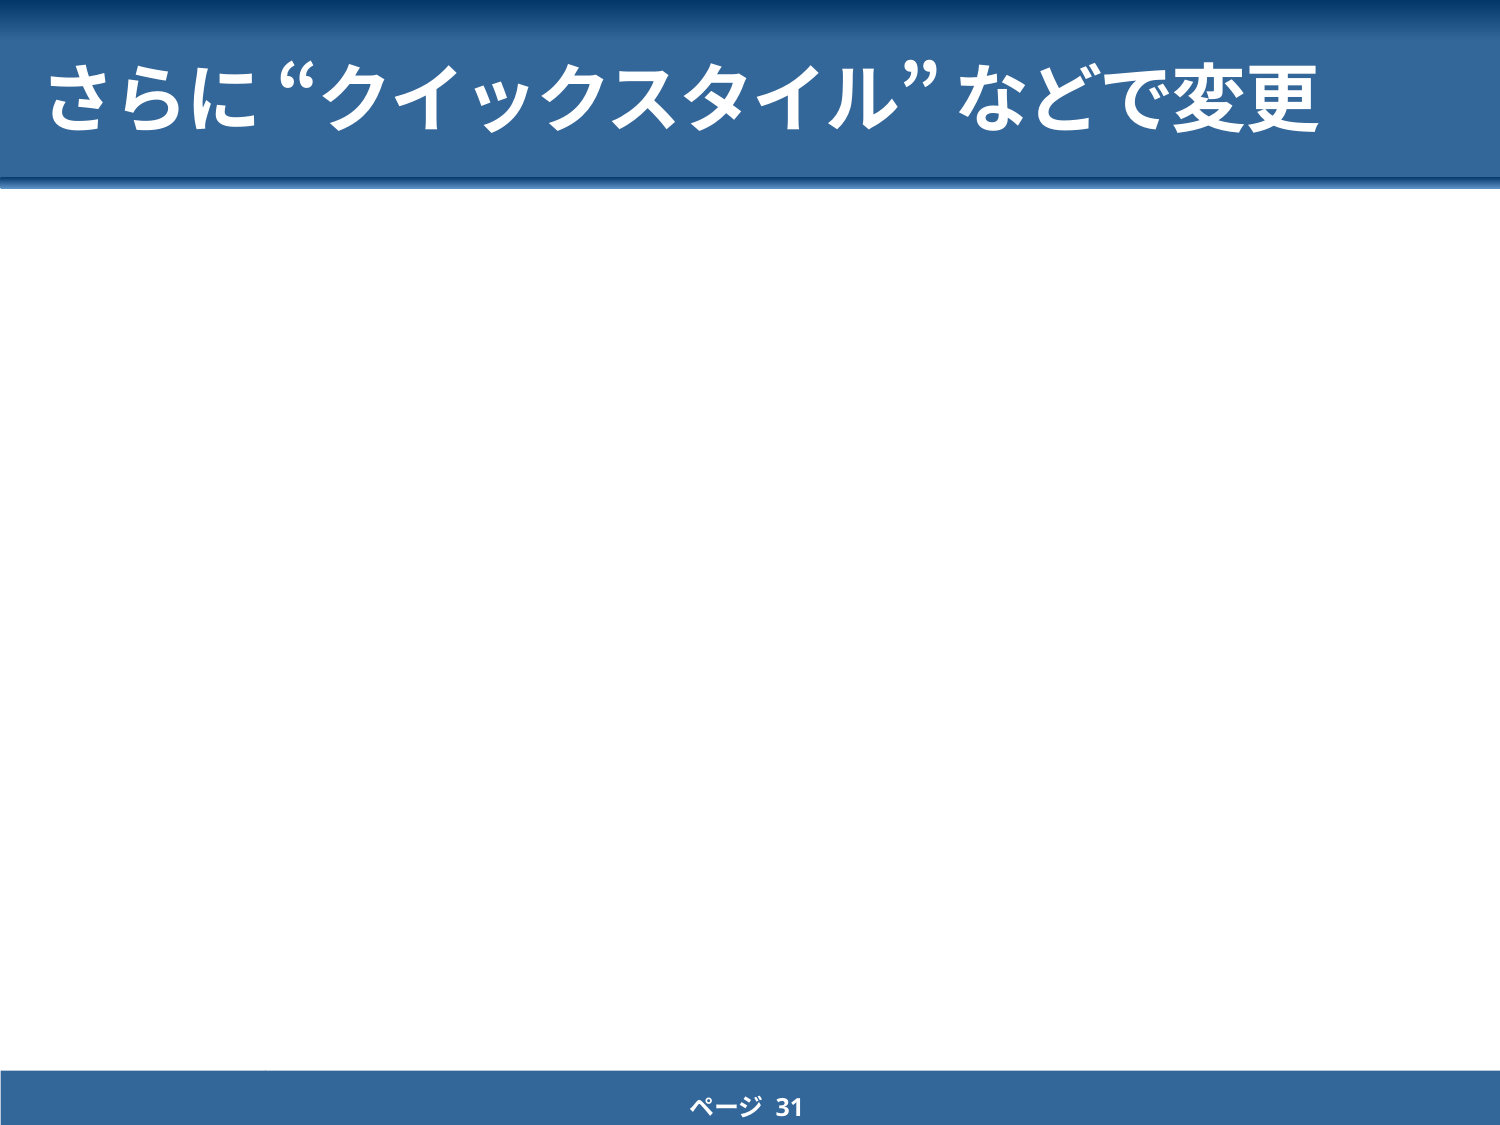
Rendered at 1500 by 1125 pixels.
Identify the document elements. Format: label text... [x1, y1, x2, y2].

title さらに “クイックスタイル” などで変更 [0, 0, 1412, 177]
